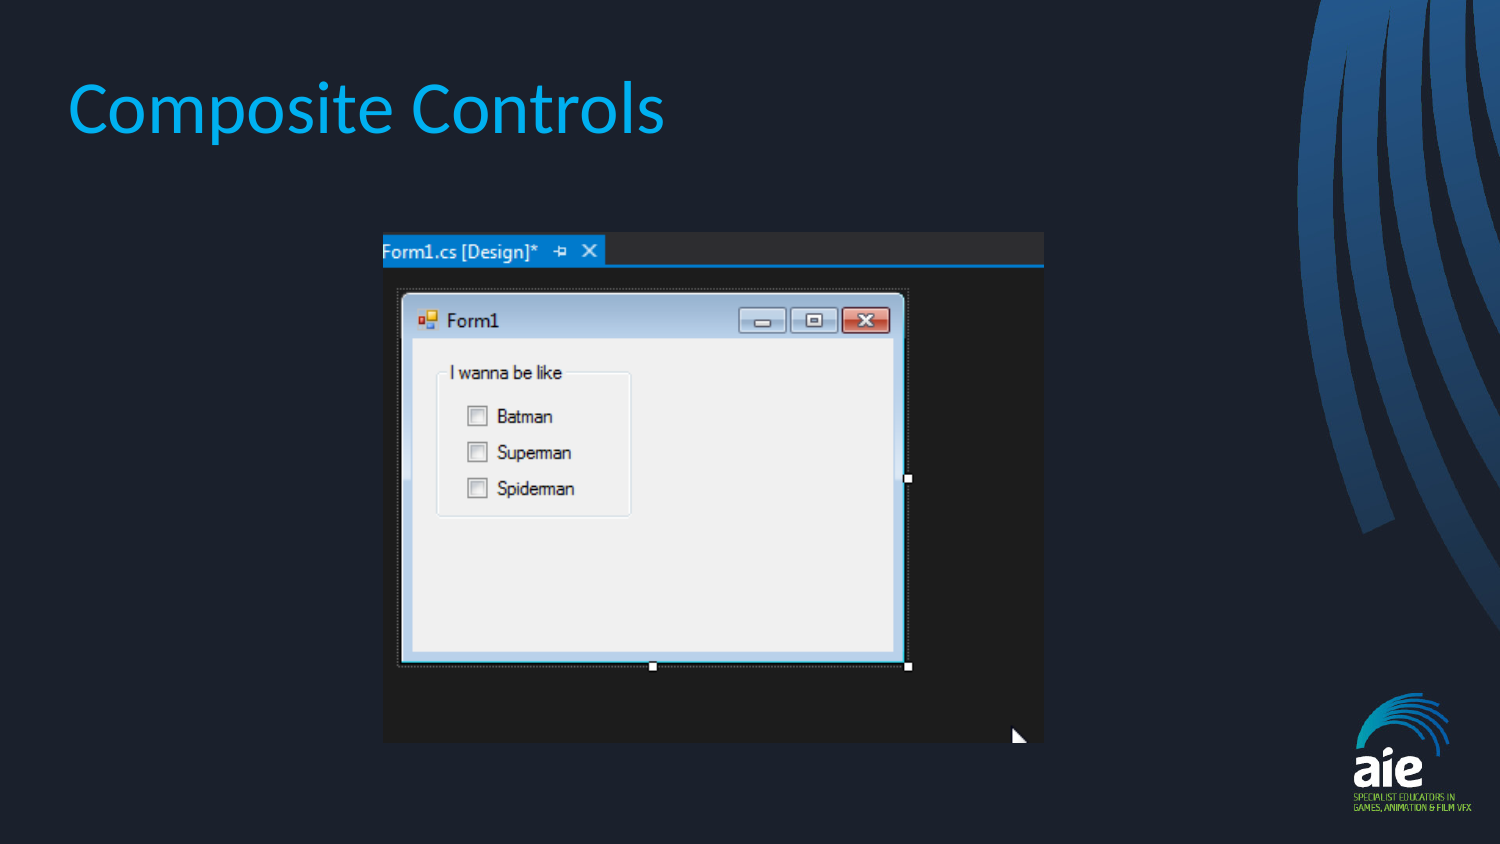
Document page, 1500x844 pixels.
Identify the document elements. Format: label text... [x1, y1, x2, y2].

picture [0, 0, 1500, 844]
title Composite Controls [53, 33, 1425, 175]
